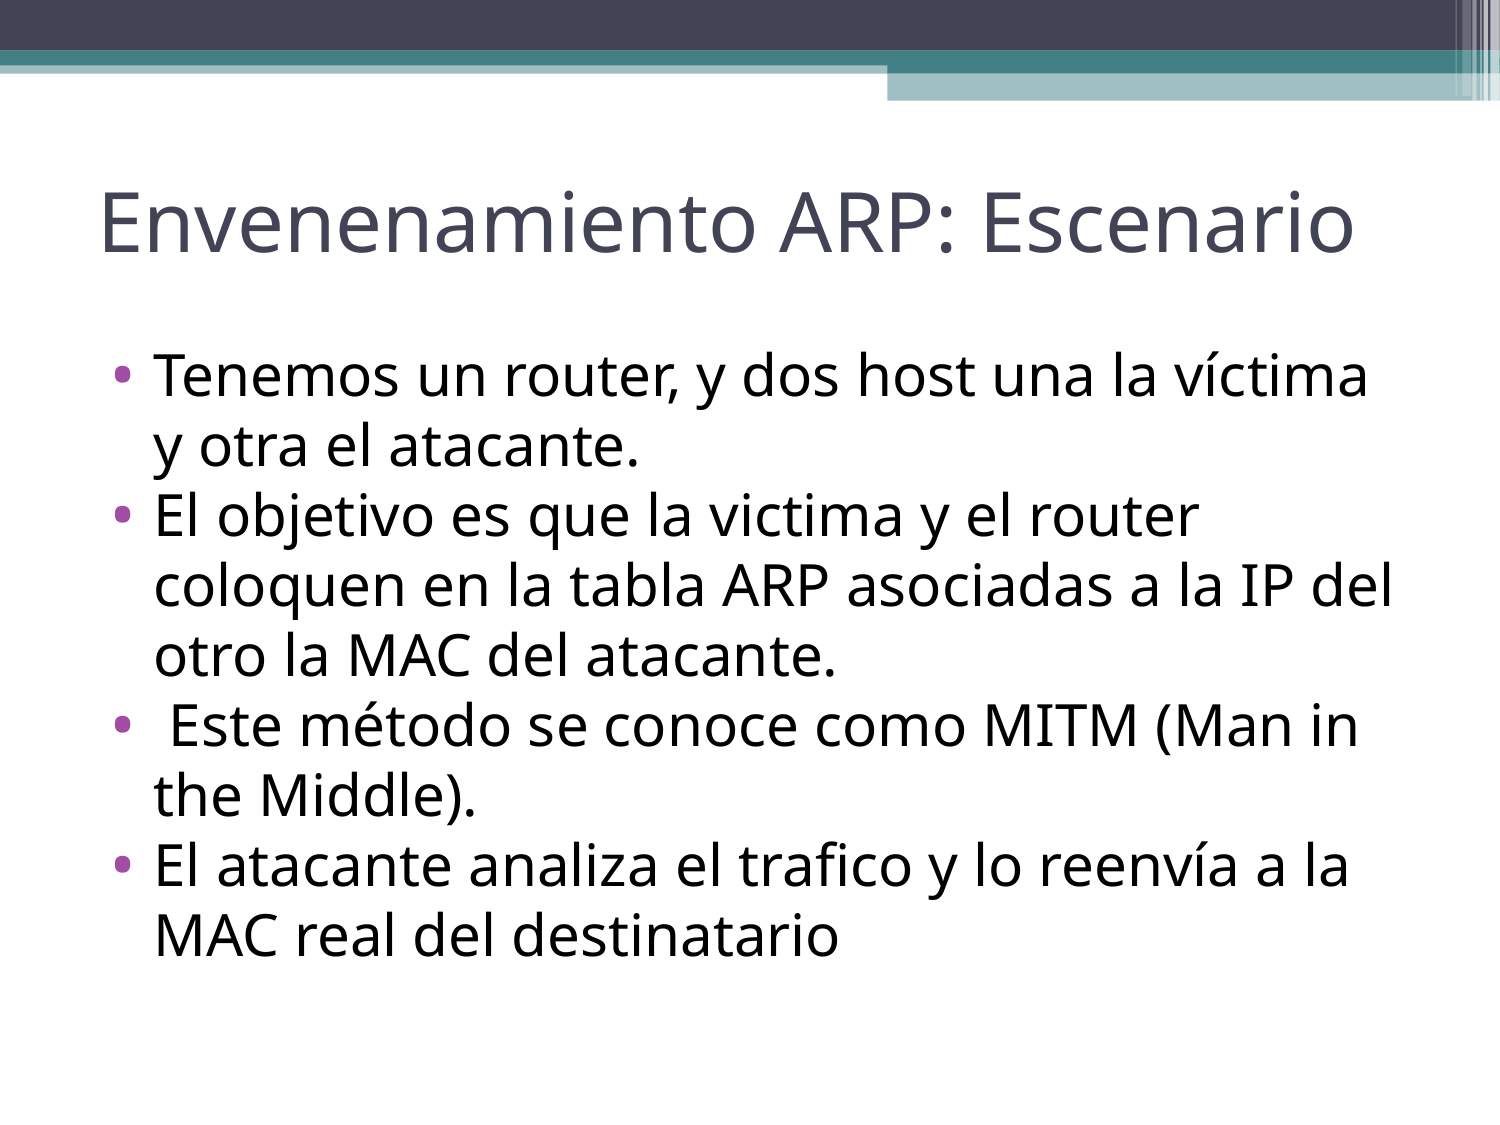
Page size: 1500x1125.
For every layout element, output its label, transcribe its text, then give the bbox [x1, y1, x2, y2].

text_box Tenemos un router, y dos host una la víctima y otra el atacante. El objetivo es que la victima y el router coloquen en la tabla ARP asociadas a la IP del otro la MAC del atacante. Este método se conoce como MITM (Man in the Middle). El atacante analiza el trafico y lo reenvía a la MAC real del destinatario [79, 330, 1429, 1040]
text_box Envenenamiento ARP: Escenario [82, 132, 1433, 307]
